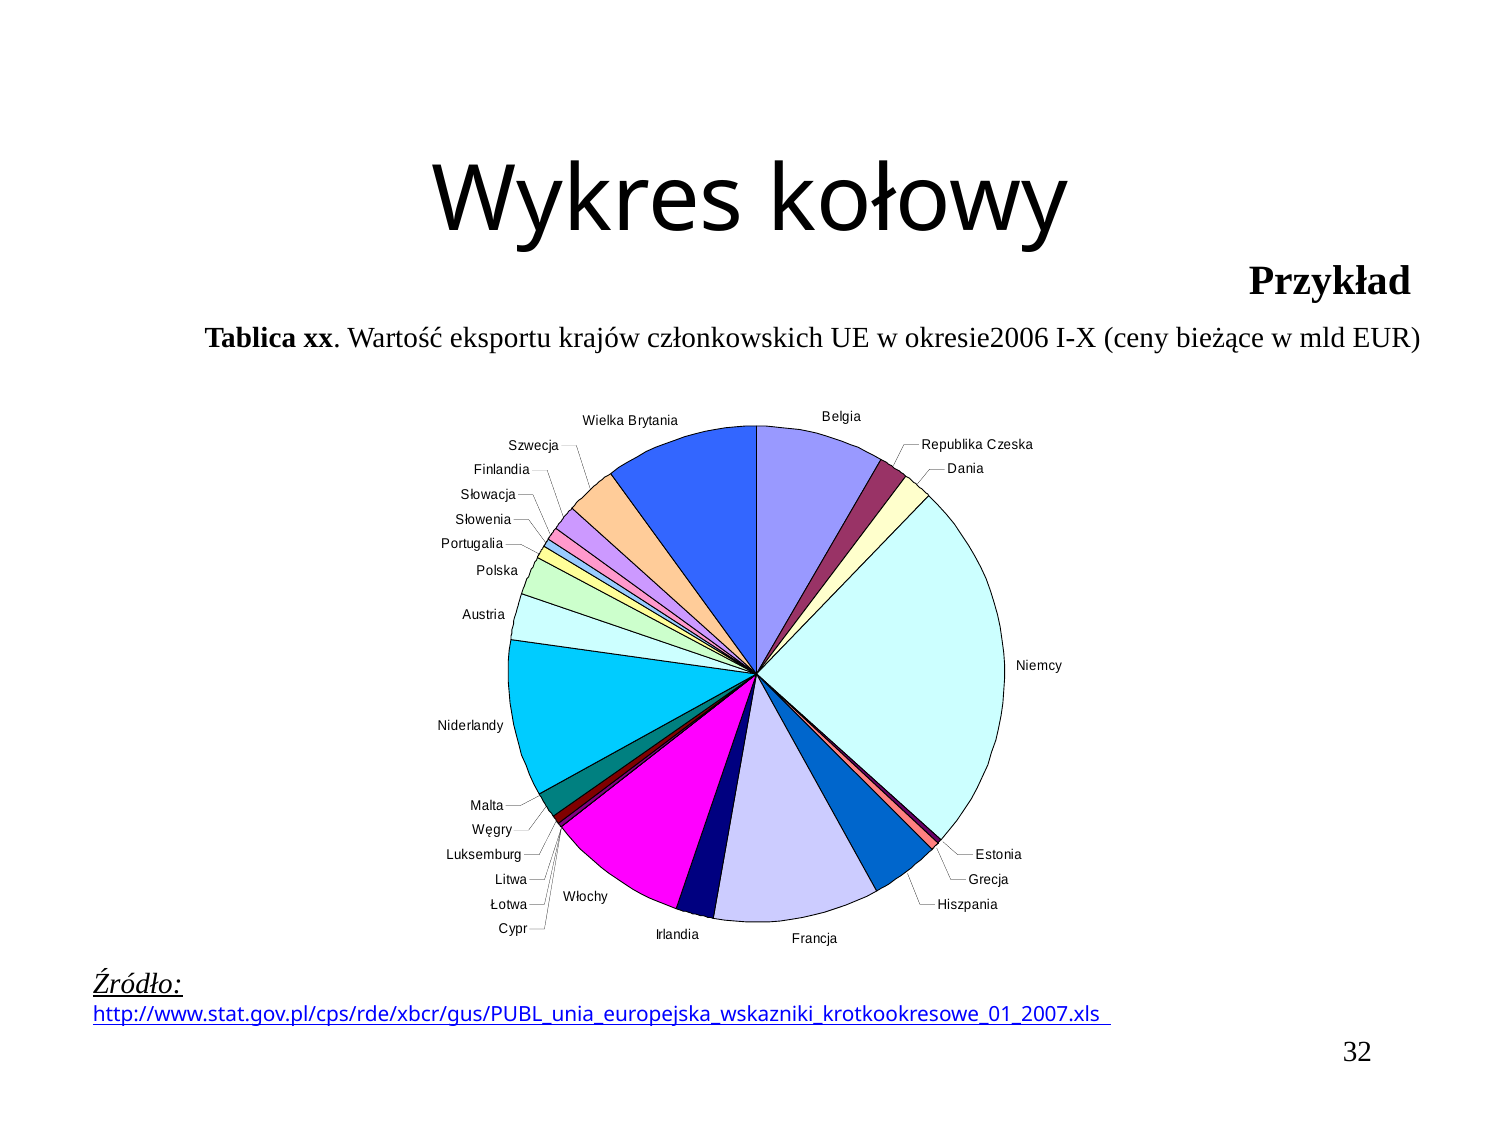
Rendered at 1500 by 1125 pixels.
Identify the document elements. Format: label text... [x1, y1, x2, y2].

slide_number 32 [1074, 1024, 1388, 1101]
text_box Przykład Tablica xx. Wartość eksportu krajów członkowskich UE w okresie2006 I-X (ceny bieżące w mld EUR) [81, 246, 1437, 361]
title Wykres kołowy [112, 99, 1388, 246]
table_header Źródło: http://www.stat.gov.pl/cps/rde/xbcr/gus/PUBL_unia_europejska_wskazniki_krotkookresowe_01_2007.xls [78, 960, 1466, 1035]
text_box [210, 337, 1305, 1013]
